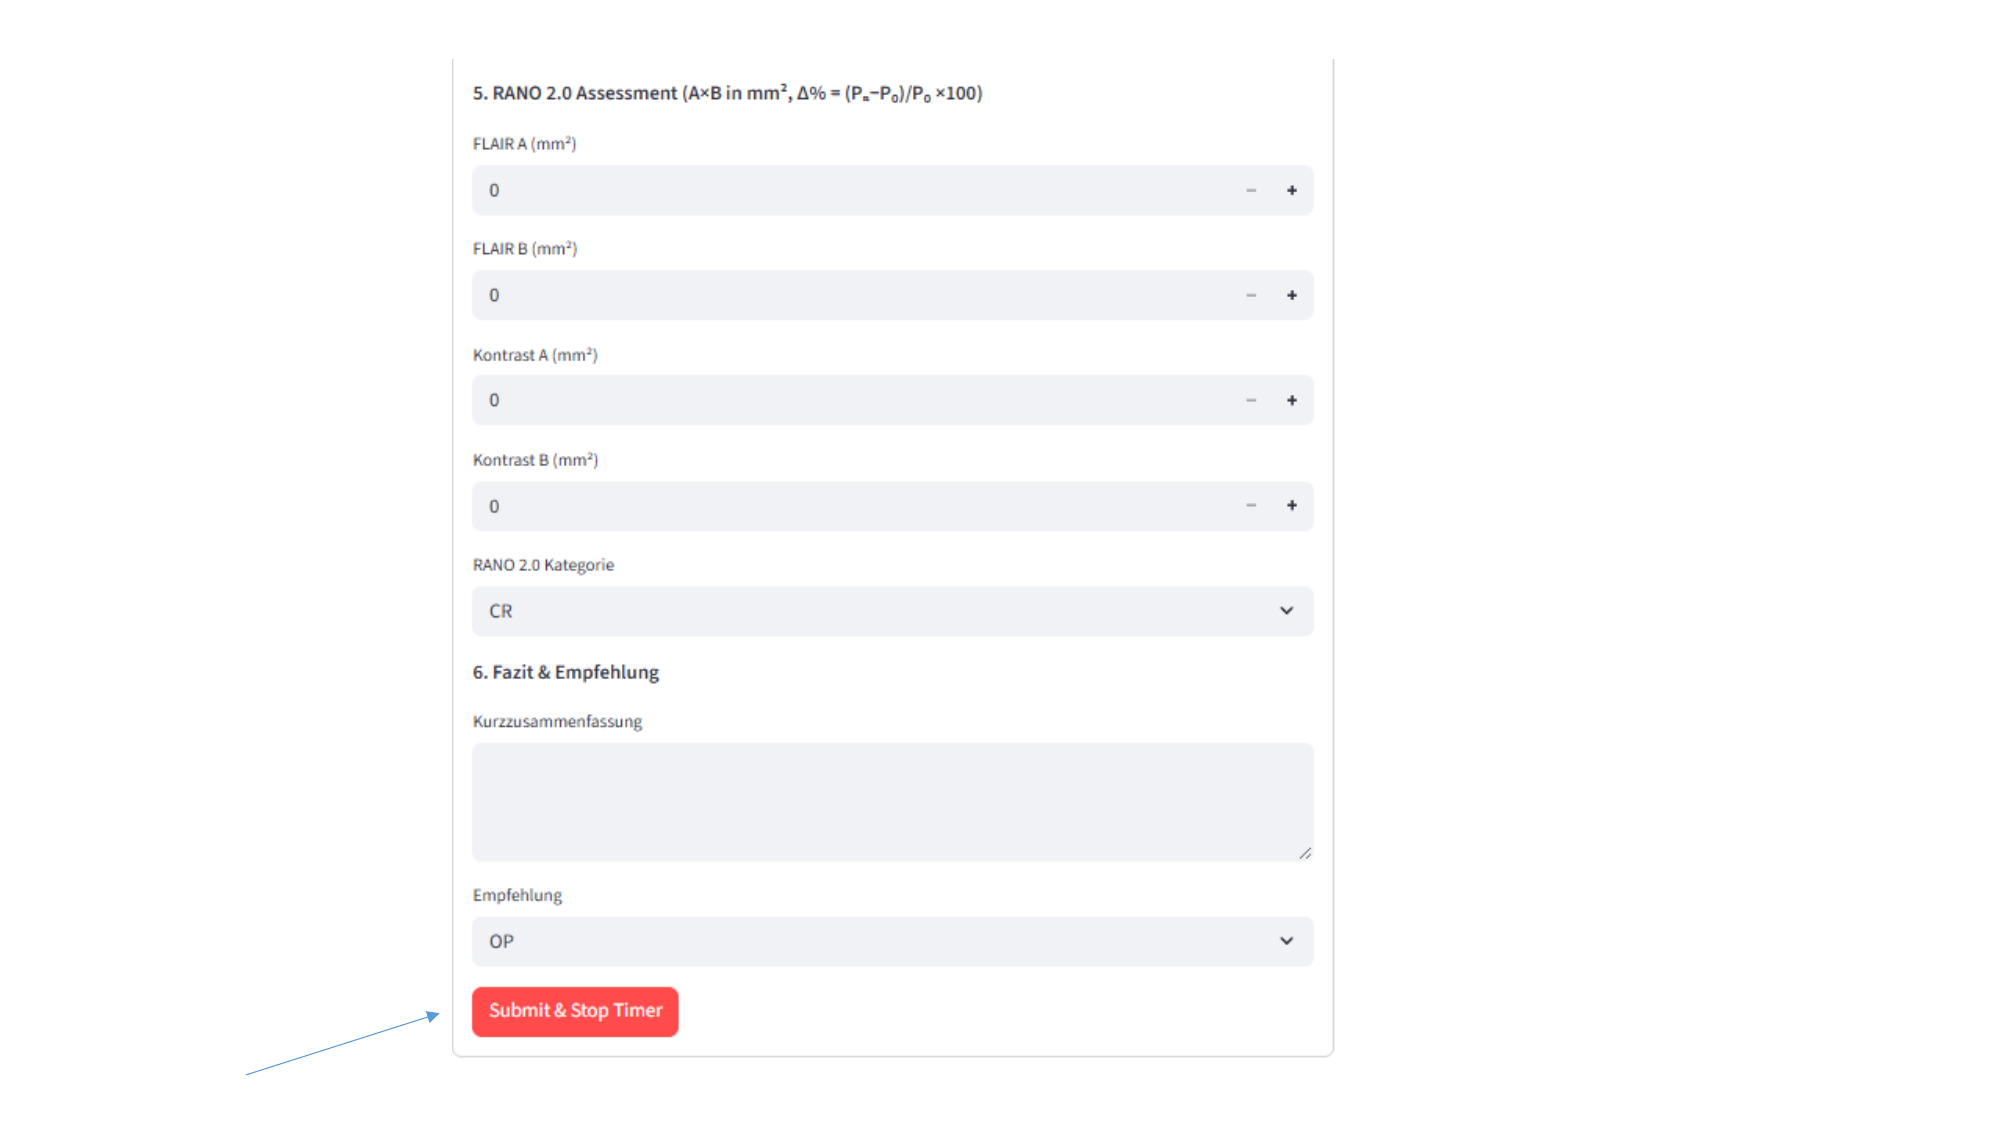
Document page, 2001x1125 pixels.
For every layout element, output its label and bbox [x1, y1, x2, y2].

picture [452, 59, 1344, 1064]
text_box [245, 1013, 440, 1075]
